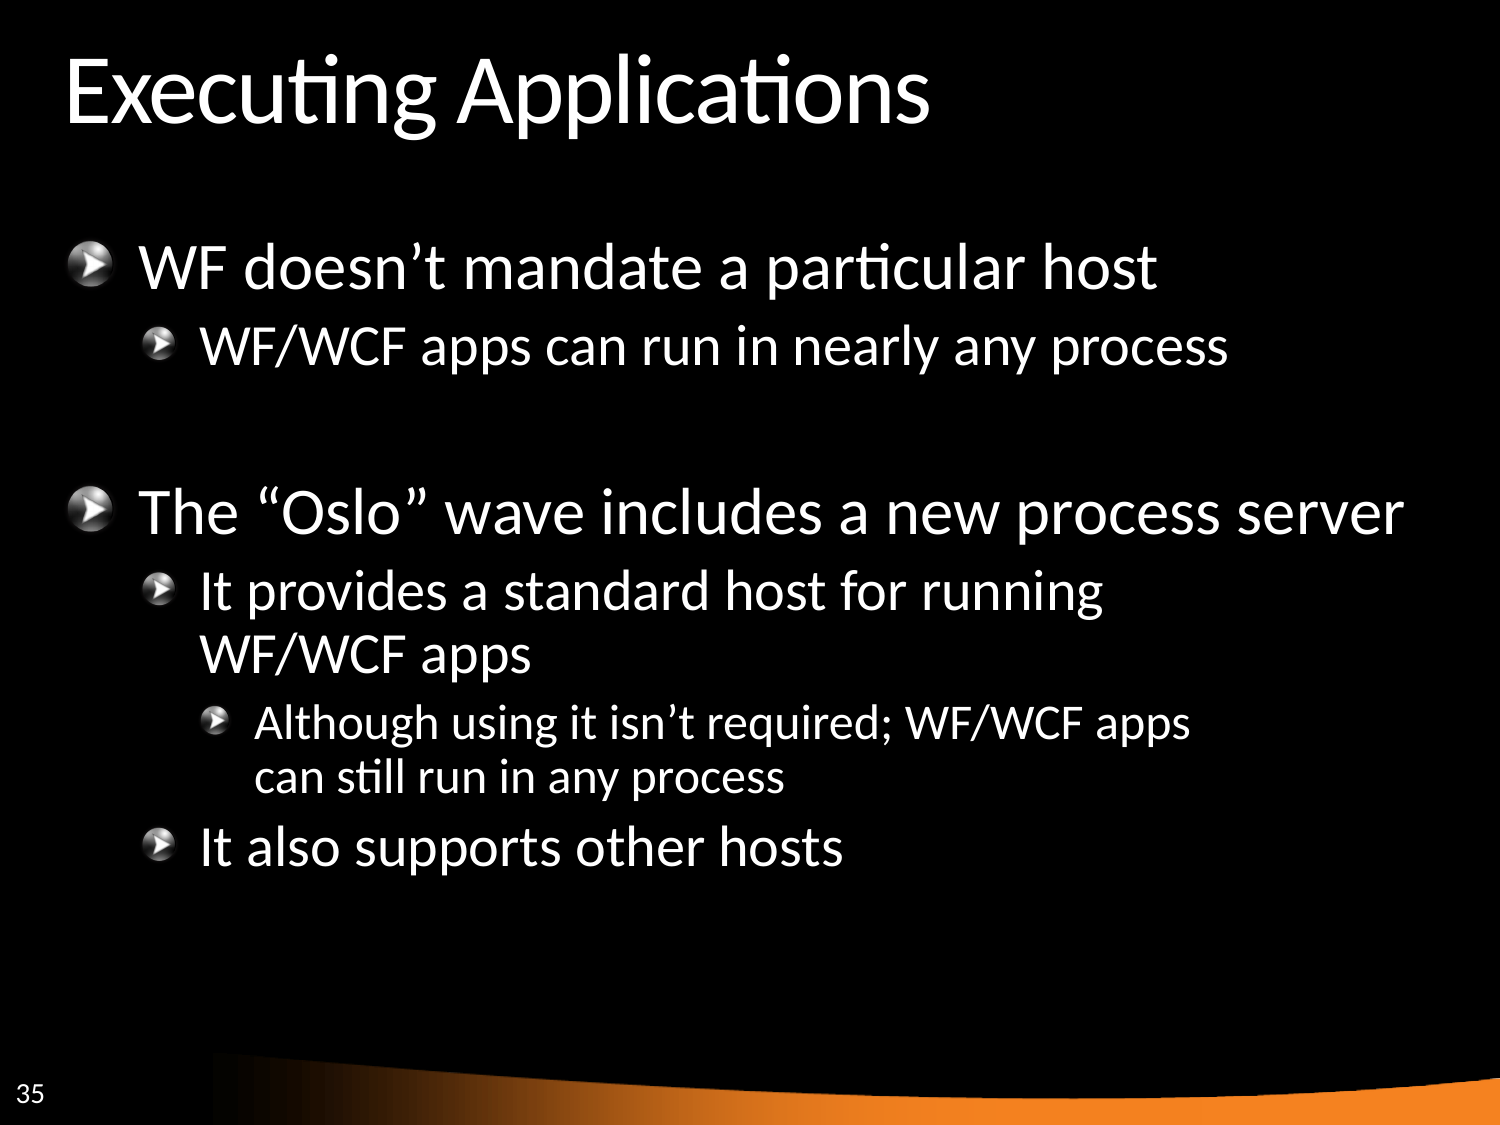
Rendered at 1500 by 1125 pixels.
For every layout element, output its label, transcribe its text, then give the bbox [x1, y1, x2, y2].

picture [0, 0, 1500, 1125]
title Executing Applications [63, 37, 1438, 147]
list WF doesn’t mandate a particular host WF/WCF apps can run in nearly any process The “Oslo” wave includes a new process server It provides a standard host for running WF/WCF apps Although using it isn’t required; WF/WCF apps can still run in any process It also supports other hosts [62, 231, 1438, 901]
